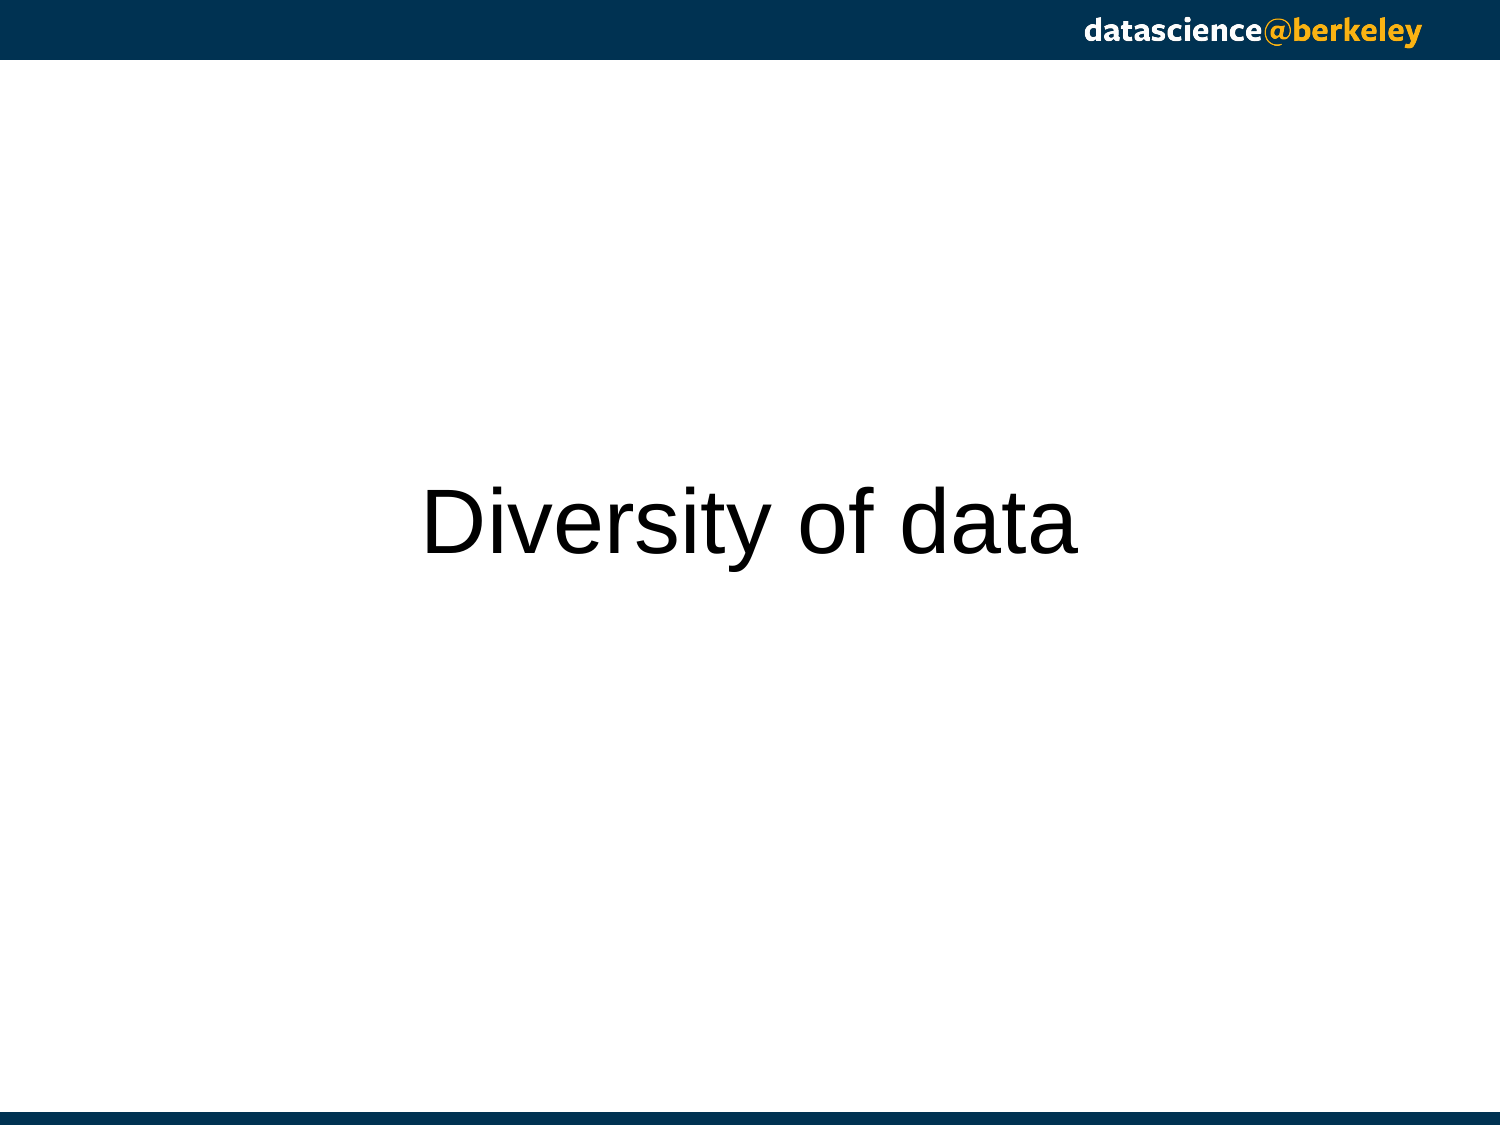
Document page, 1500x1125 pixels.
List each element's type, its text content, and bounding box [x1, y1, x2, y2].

list Diversity of data [75, 262, 1425, 1005]
picture [1079, 10, 1431, 52]
